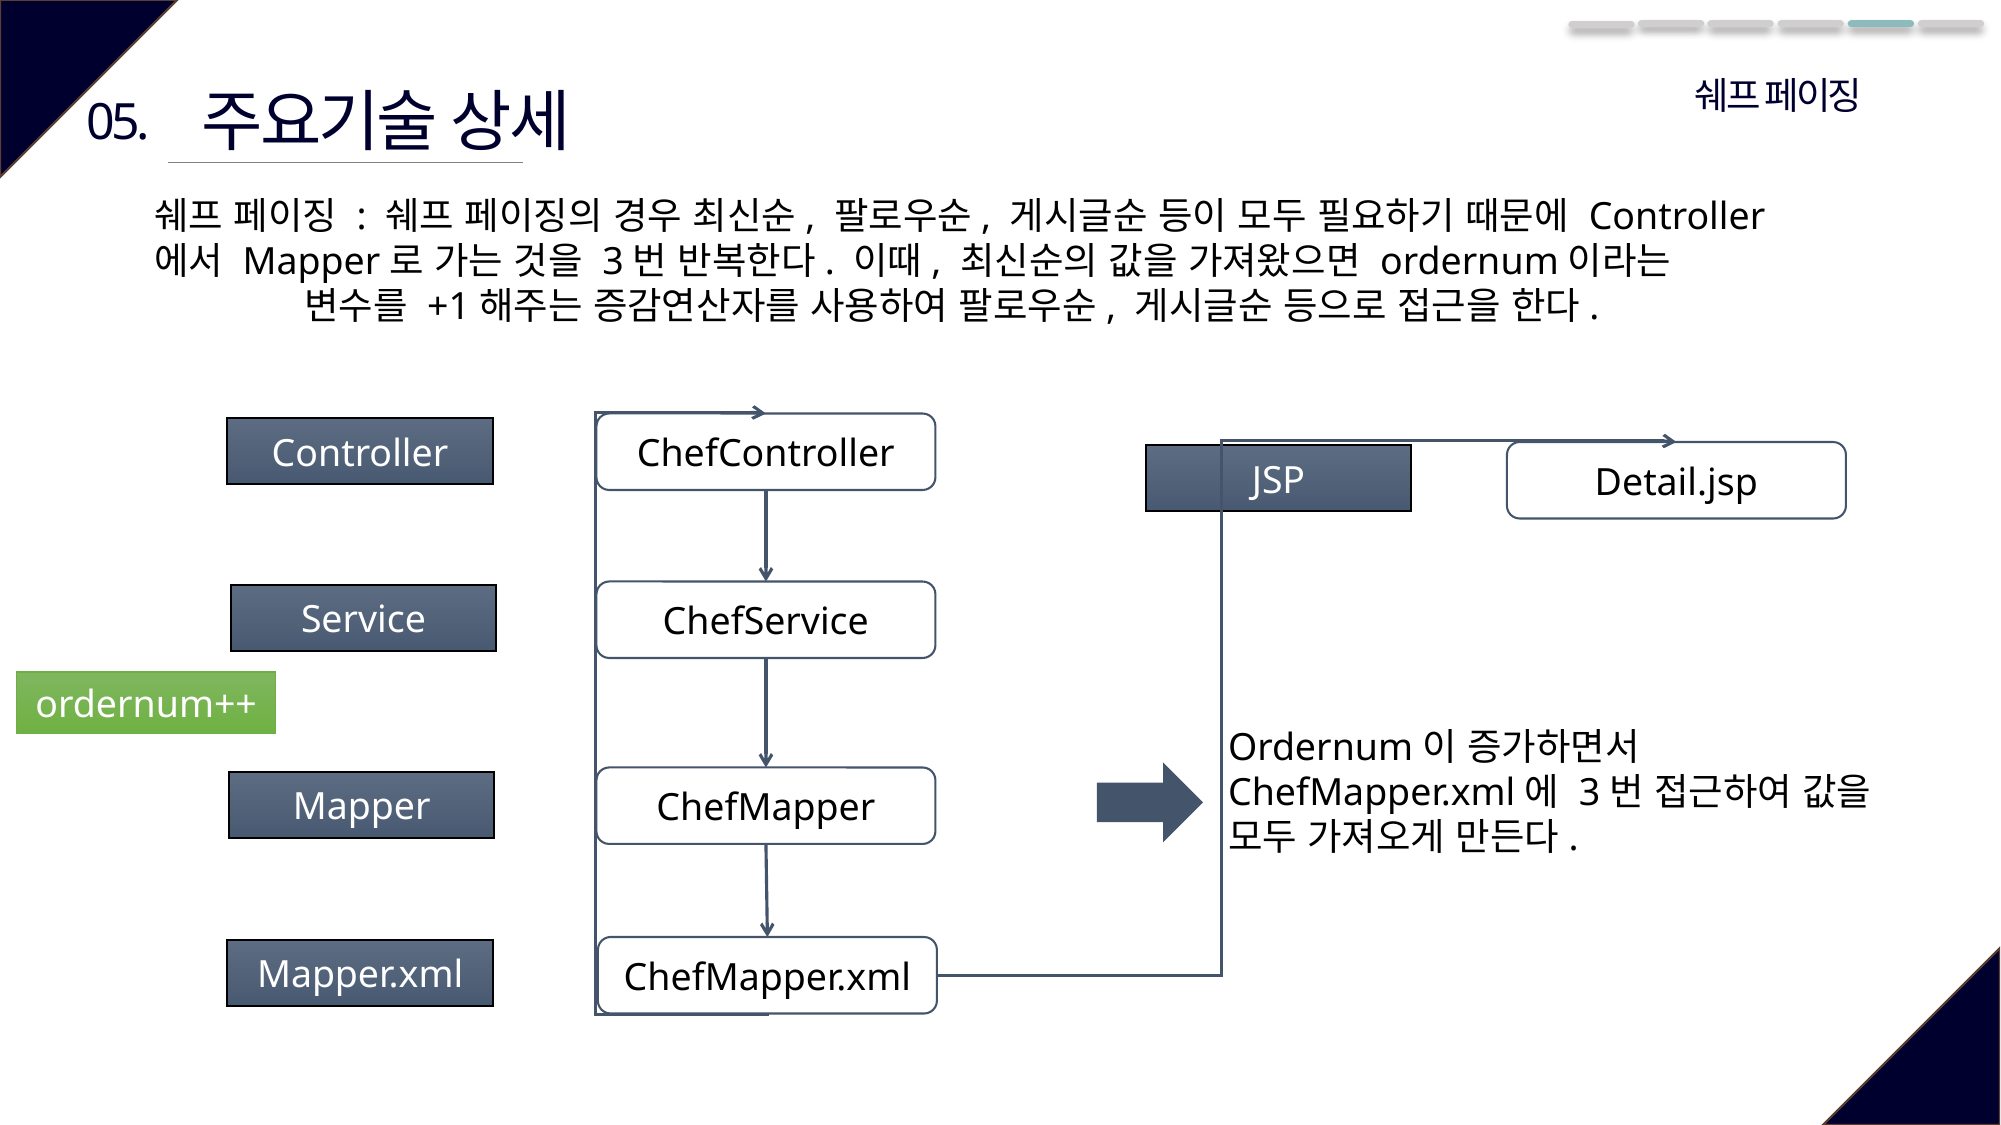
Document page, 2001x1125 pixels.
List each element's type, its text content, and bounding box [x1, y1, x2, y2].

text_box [936, 441, 1677, 976]
text_box Detail.jsp [1676, 440, 1847, 520]
text_box 05. [71, 81, 166, 157]
text_box Controller [226, 417, 494, 485]
text_box ChefController [597, 412, 937, 492]
text_box ChefMapper.xml [597, 935, 938, 1015]
text_box 쉐프 페이징 [1591, 64, 1965, 125]
text_box ChefService [597, 580, 936, 660]
text_box Mapper [228, 771, 495, 839]
text_box ordernum++ [16, 671, 276, 734]
text_box Mapper.xml [226, 939, 494, 1007]
text_box 쉐프 페이징 : 쉐프 페이징의 경우 최신순, 팔로우순, 게시글순 등이 모두 필요하기 때문에 Controller 에서 Mapper로 가는 것을 3번 반복한다. 이때, 최신순의 값을 가져왔으면 ordernum이라는 변수를 +1해주는 증감연산자를 사용하여 팔로우순, 게시글순 등으로 접근을 한다. [139, 184, 1875, 335]
text_box Ordernum이 증가하면서 ChefMapper.xml에 3번 접근하여 값을 모두 가져오게 만든다. [1677, 715, 1929, 866]
text_box ChefMapper [597, 766, 936, 845]
text_box 주요기술 상세 [186, 71, 586, 167]
text_box Service [230, 584, 497, 652]
